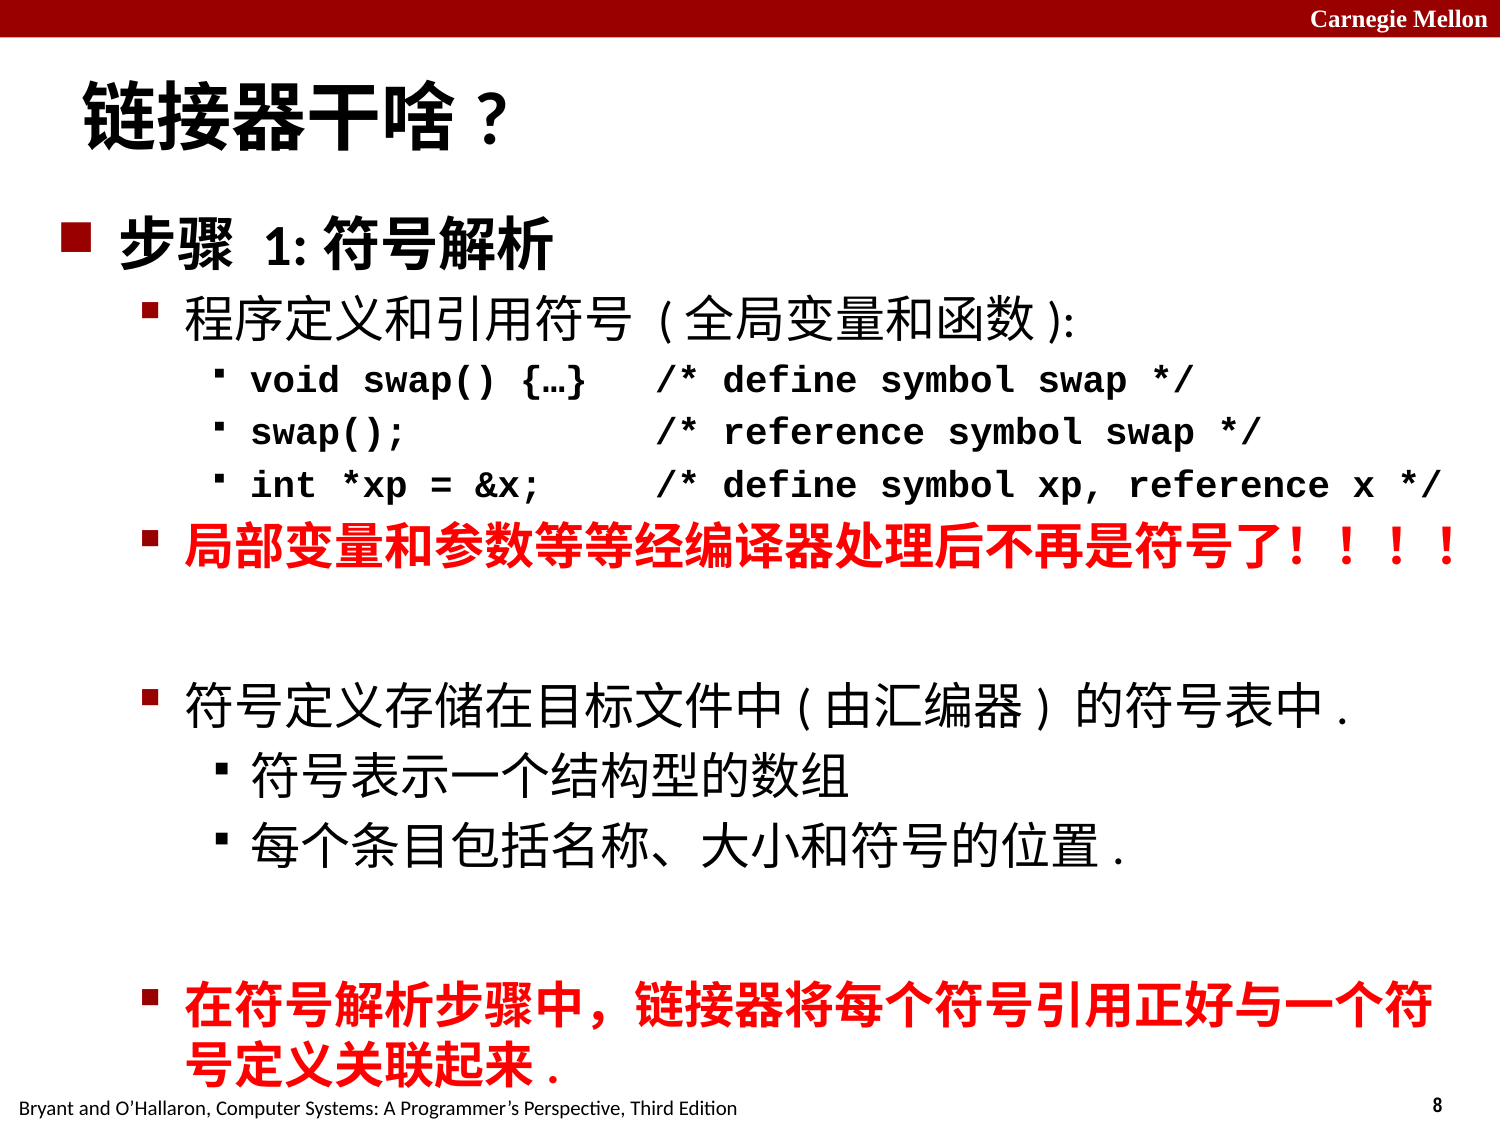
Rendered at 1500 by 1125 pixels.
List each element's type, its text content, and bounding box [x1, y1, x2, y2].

title 链接器干啥? [66, 49, 1213, 179]
list 步骤 1:符号解析 程序定义和引用符号 (全局变量和函数): void swap() {…} /* define symbol swap */ swap(); /* reference symbol swap */ int *xp = &x; /* define symbol xp, reference x */ 局部变量和参数等等经编译器处理后不再是符号了！！！！ 符号定义存储在目标文件中(由汇编器) 的符号表中. 符号表示一个结构型的数组 每个条目包括名称、大小和符号的位置. 在符号解析步骤中，链接器将每个符号引用正好与一个符号定义关联起来. [47, 199, 1463, 1113]
